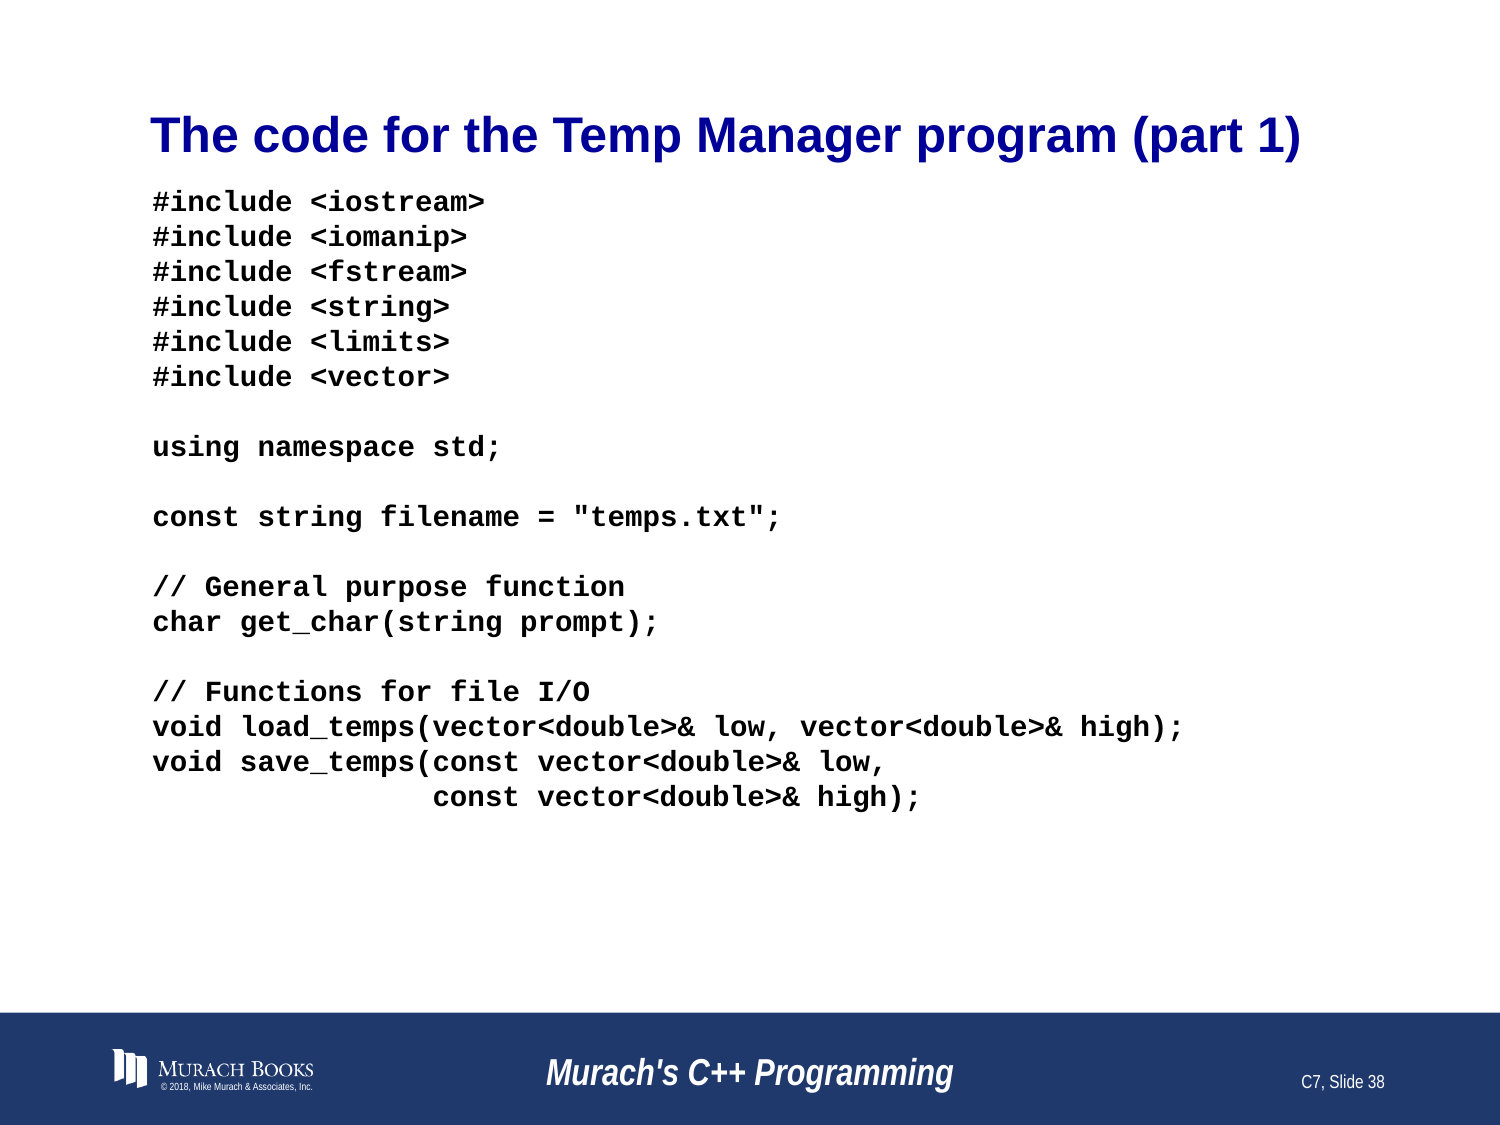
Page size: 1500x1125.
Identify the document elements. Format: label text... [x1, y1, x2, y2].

title The code for the Temp Manager program (part 1) [150, 102, 1350, 164]
footer © 2018, Mike Murach & Associates, Inc. [12, 1025, 463, 1100]
list #include <iostream> #include <iomanip> #include <fstream> #include <string> #include <limits> #include <vector> using namespace std; const string filename = "temps.txt"; // General purpose function char get_char(string prompt); // Functions for file I/O void load_temps(vector<double>& low, vector<double>& high); void save_temps(const vector<double>& low, const vector<double>& high); [137, 174, 1350, 975]
slide_number C7, Slide 38 [1087, 1025, 1400, 1100]
slide_number Murach's C++ Programming [463, 1025, 1050, 1100]
